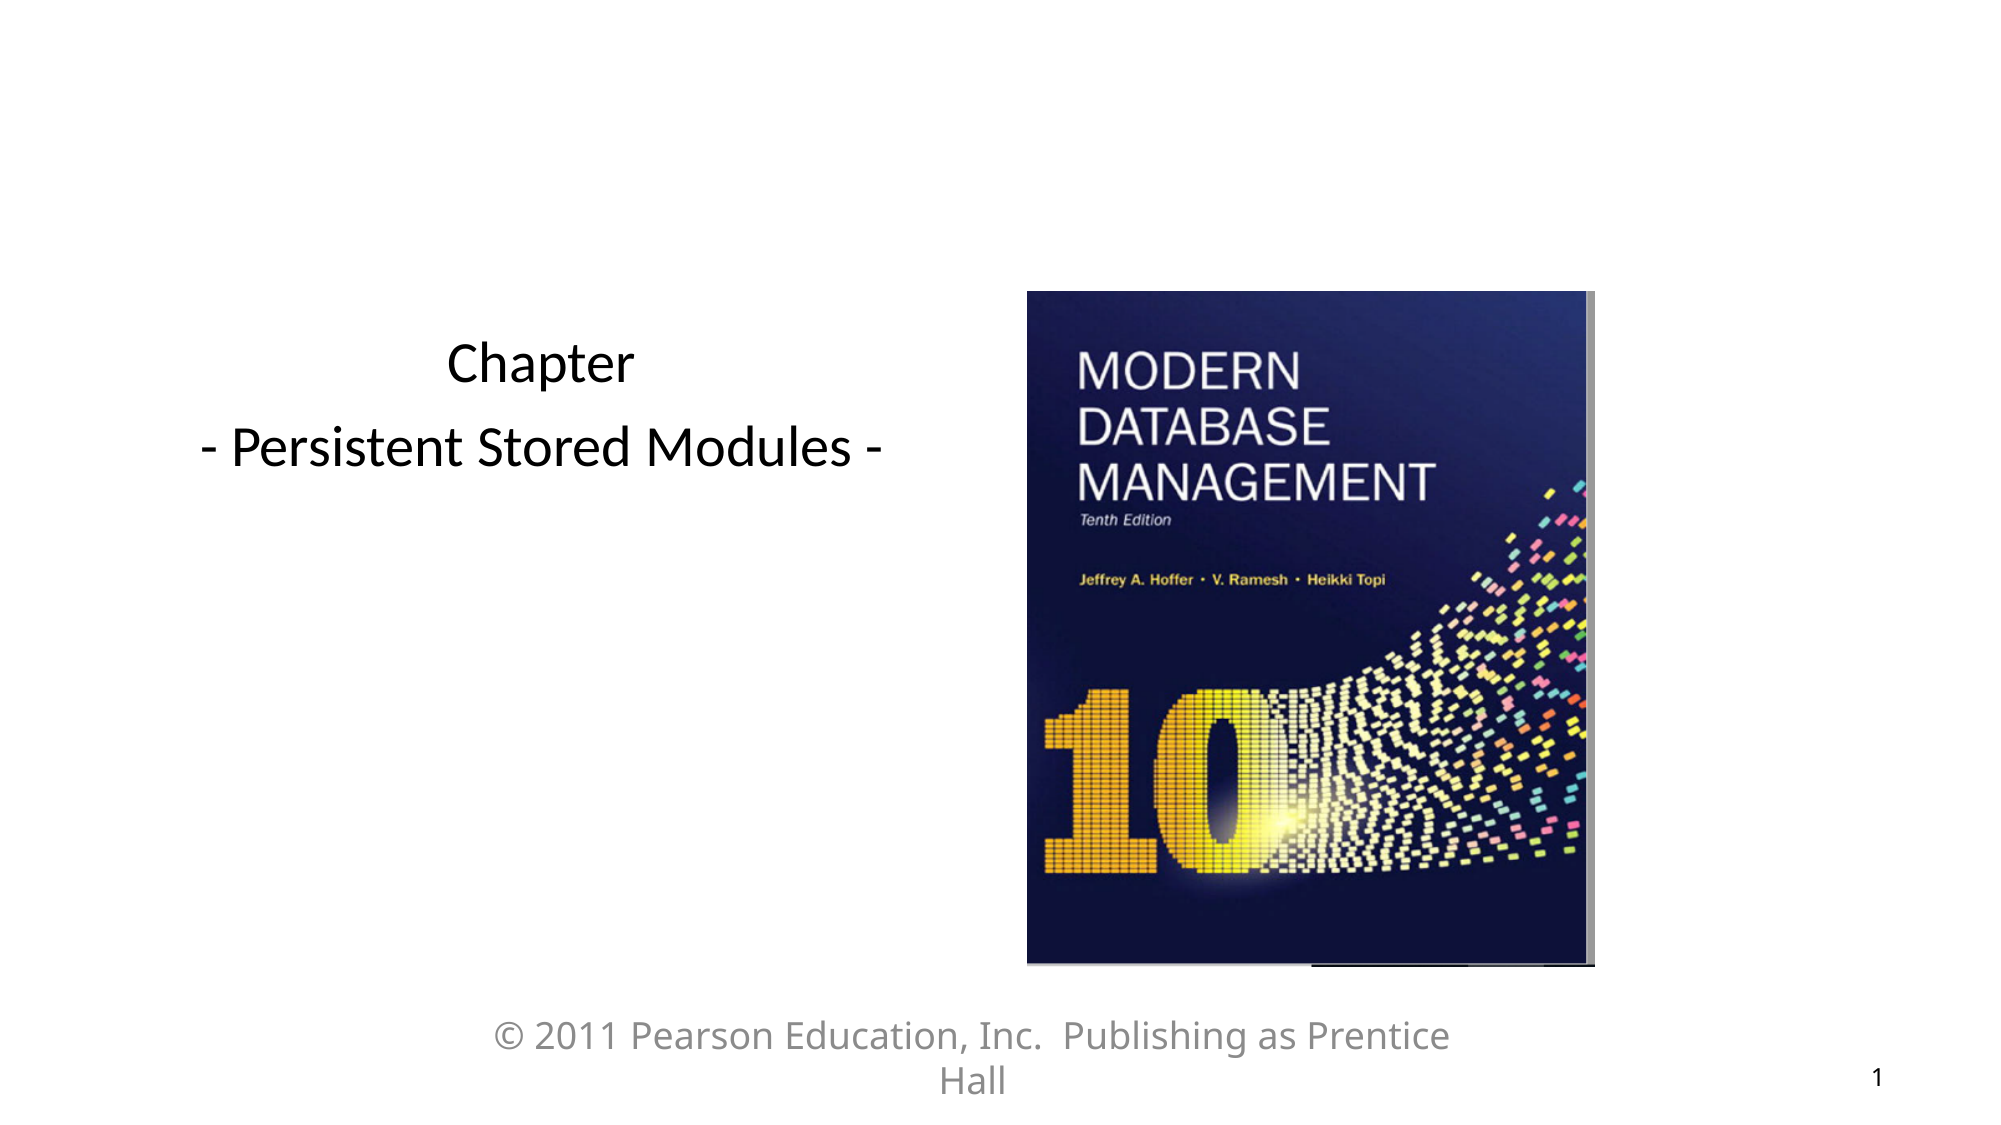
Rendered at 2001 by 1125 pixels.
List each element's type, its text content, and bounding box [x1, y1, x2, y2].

picture [1027, 291, 1595, 967]
list Chapter - Persistent Stored Modules - [99, 324, 984, 967]
slide_number 1 [1433, 1024, 1900, 1103]
footer © 2011 Pearson Education, Inc. Publishing as Prentice Hall [448, 1017, 1497, 1096]
